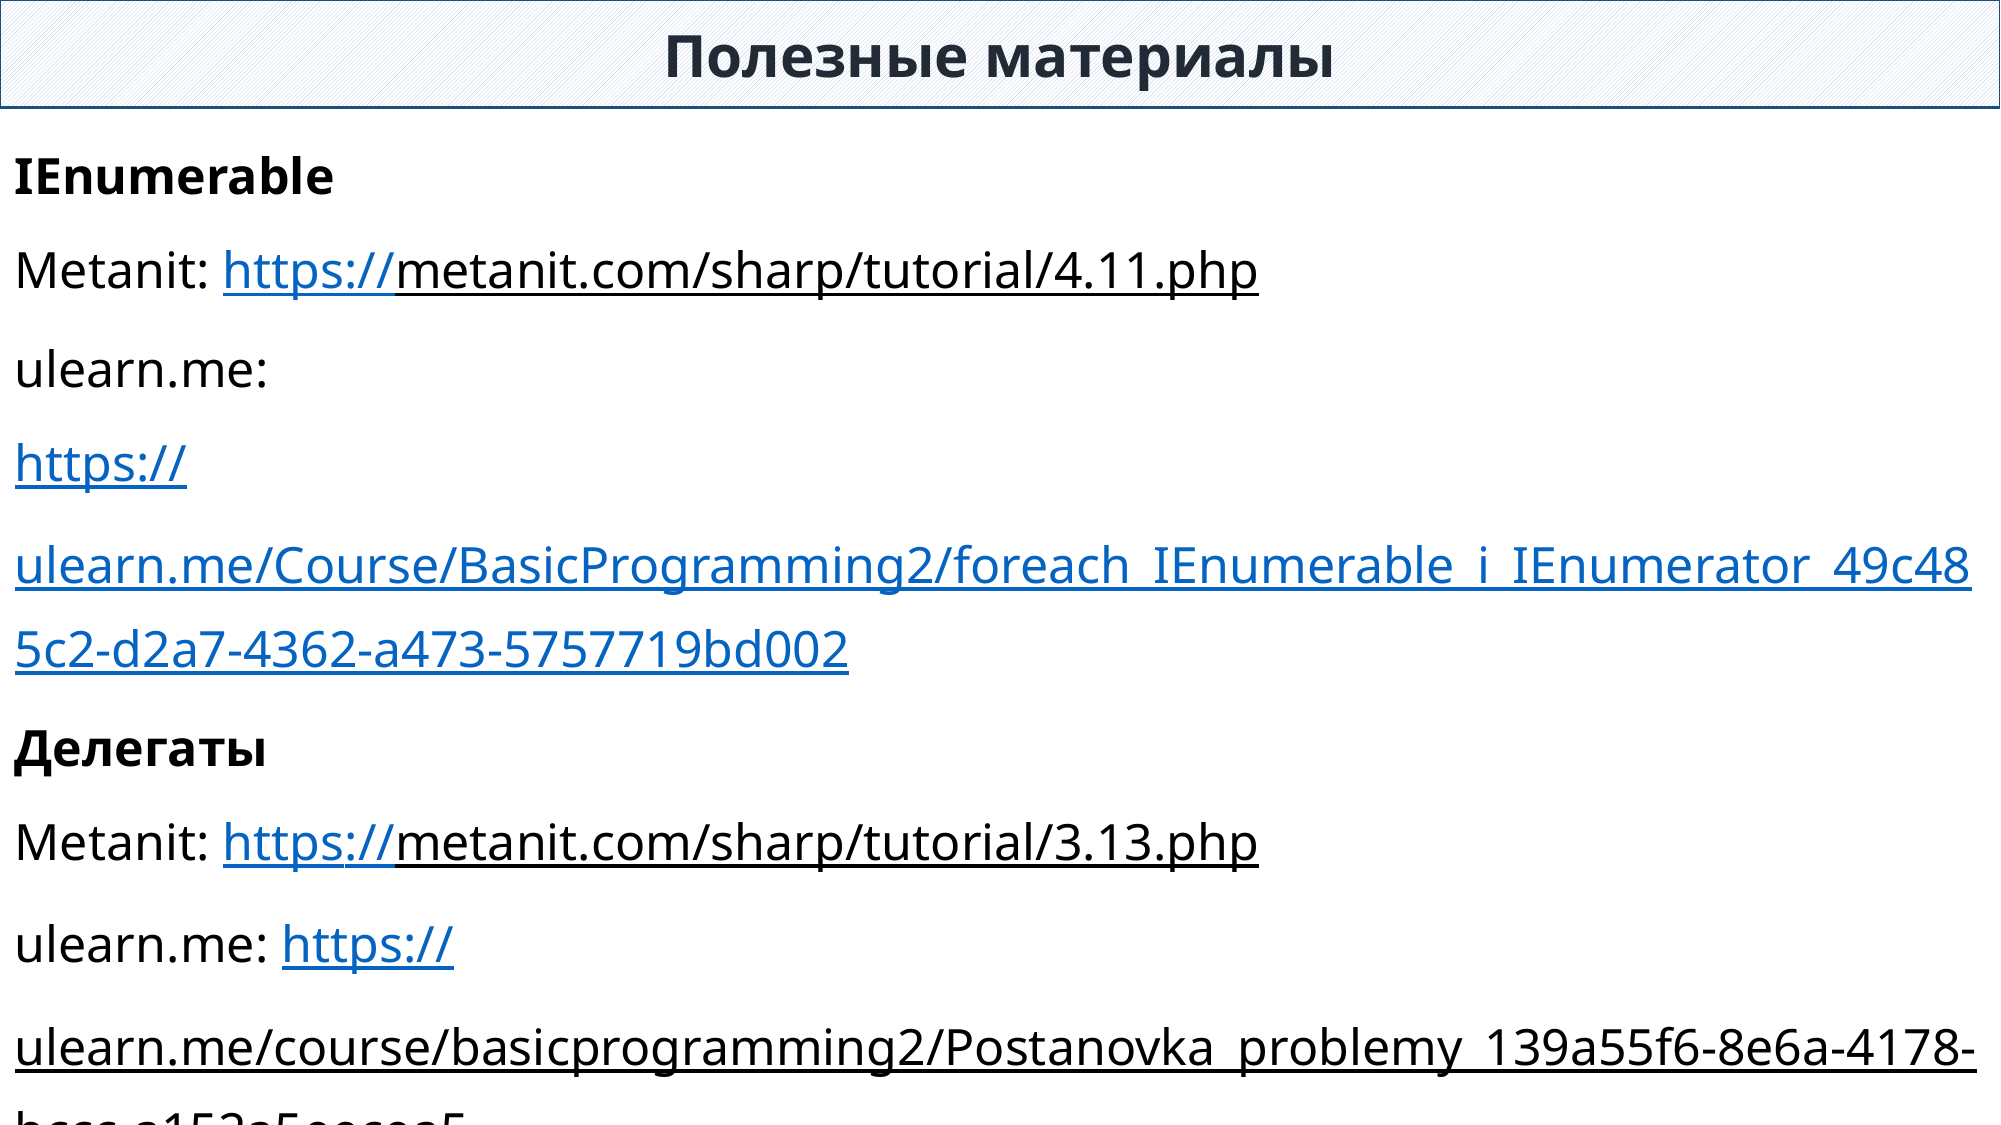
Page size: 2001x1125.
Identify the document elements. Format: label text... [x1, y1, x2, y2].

text_box IEnumerable Metanit: https://metanit.com/sharp/tutorial/4.11.php ulearn.me: https://ulearn.me/Course/BasicProgramming2/foreach_IEnumerable_i_IEnumerator_49c485c2-d2a7-4362-a473-5757719bd002 Делегаты Metanit: https://metanit.com/sharp/tutorial/3.13.php ulearn.me: https://ulearn.me/course/basicprogramming2/Postanovka_problemy_139a55f6-8e6a-4178-bccc-a152a5eecea5 [0, 108, 2000, 1097]
text_box Полезные материалы [0, 0, 2000, 108]
